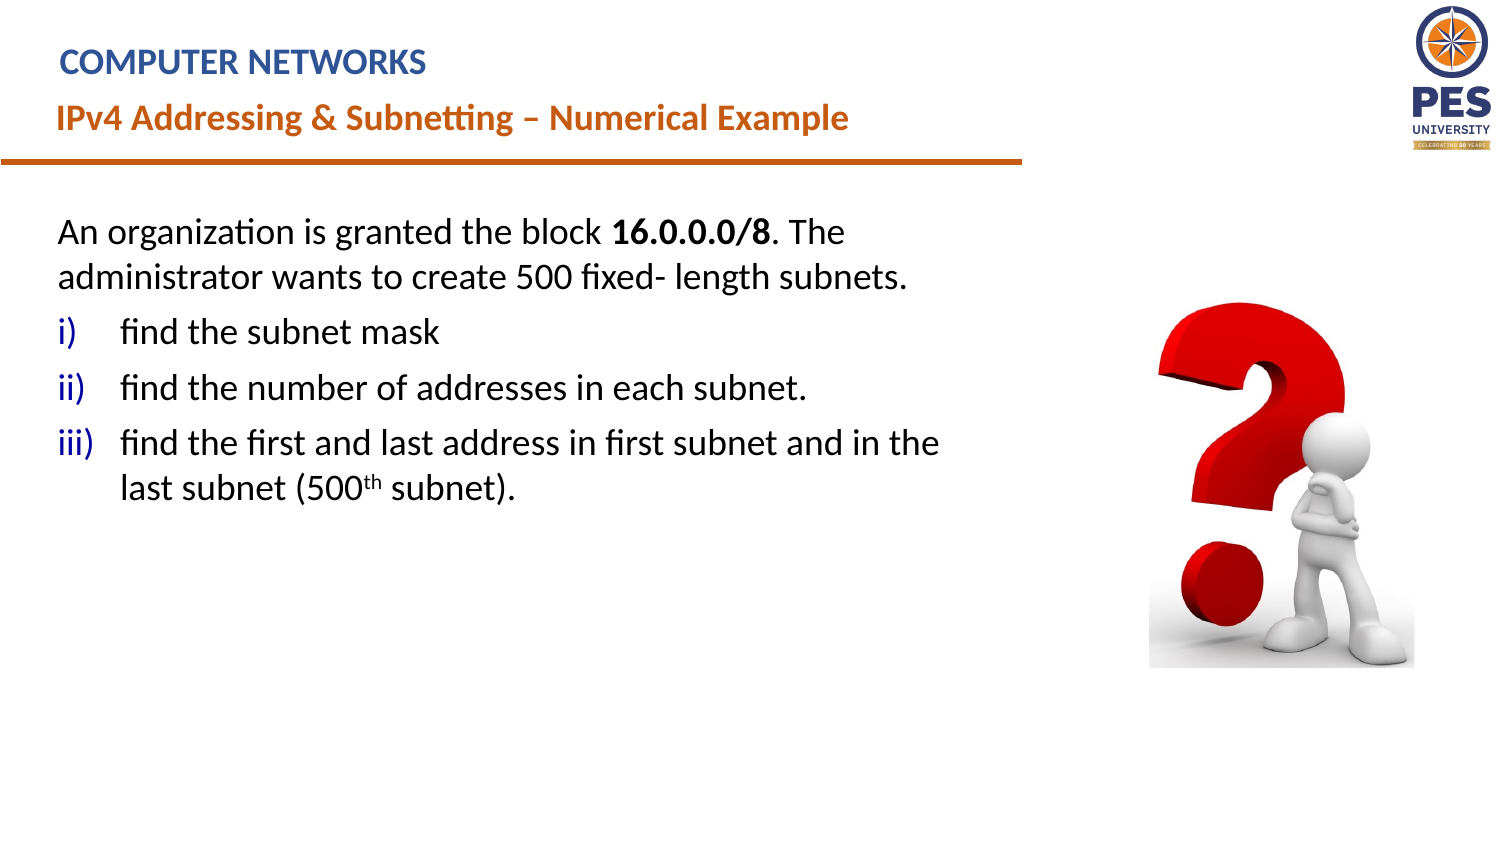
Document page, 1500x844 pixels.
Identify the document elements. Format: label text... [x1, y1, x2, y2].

text_box An organization is granted the block 16.0.0.0/8. The administrator wants to create 500 fixed- length subnets. find the subnet mask find the number of addresses in each subnet. find the first and last address in first subnet and in the last subnet (500th subnet). [46, 201, 1010, 807]
text_box COMPUTER NETWORKS [48, 31, 971, 87]
text_box IPv4 Addressing & Subnetting – Numerical Example [44, 87, 1029, 145]
picture [1148, 296, 1415, 669]
picture [1412, 6, 1491, 150]
